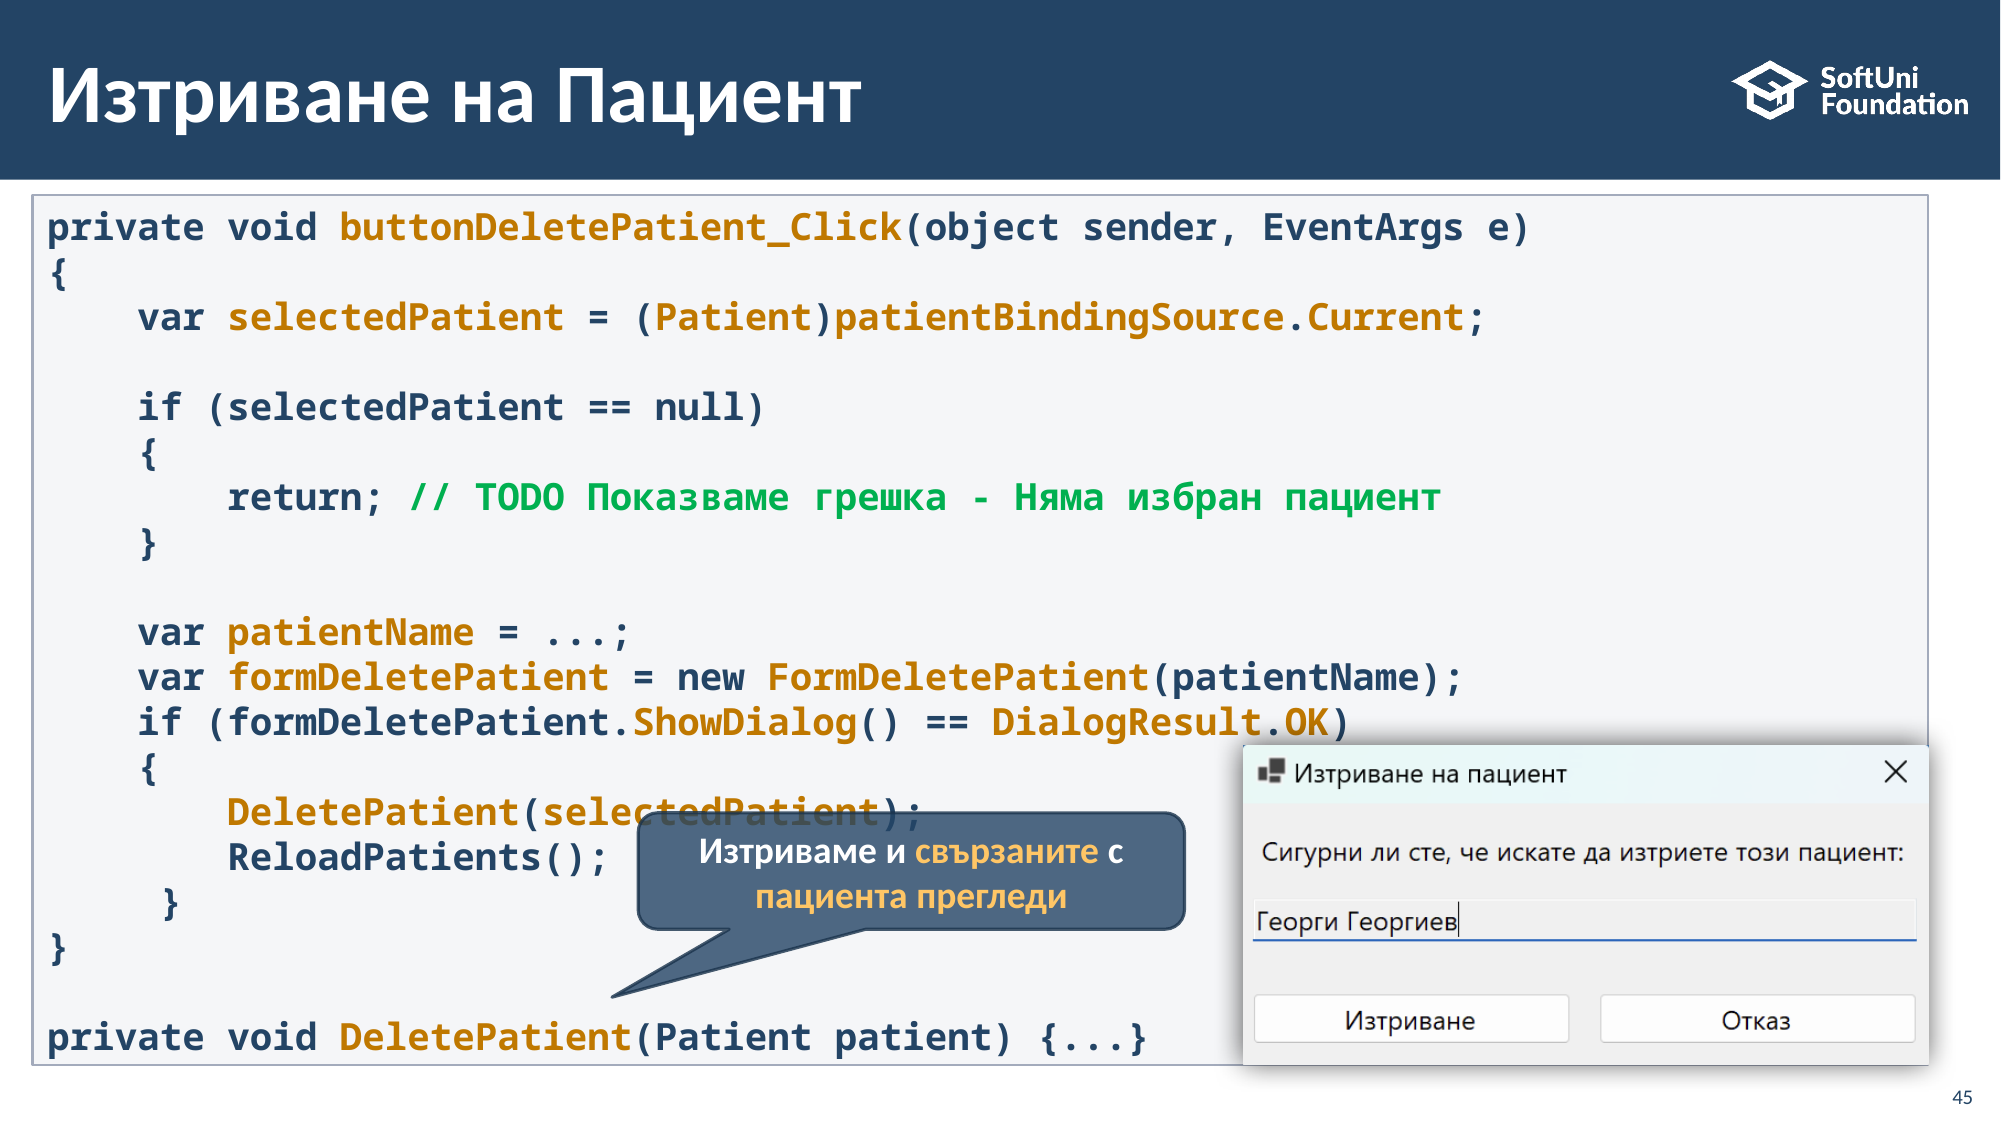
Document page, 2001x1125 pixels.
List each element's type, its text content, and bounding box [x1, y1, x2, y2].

picture [1243, 745, 1929, 1065]
text_box Изтриваме и свързаните с пациента прегледи [610, 810, 1187, 1000]
picture [1731, 60, 1968, 120]
text_box private void buttonDeletePatient_Click(object sender, EventArgs e) { var selectedPatient = (Patient)patientBindingSource.Current; if (selectedPatient == null) { return; // TODO Показваме грешка - Няма избран пациент } var patientName = ...; var formDeletePatient = new FormDeletePatient(patientName); if (formDeletePatient.ShowDialog() == DialogResult.OK) { DeletePatient(selectedPatient); ReloadPatients(); } } private void DeletePatient(Patient patient) {...} [32, 195, 1928, 1066]
title Изтриване на Пациент [31, 16, 1716, 162]
slide_number 45 [1927, 1067, 1989, 1117]
